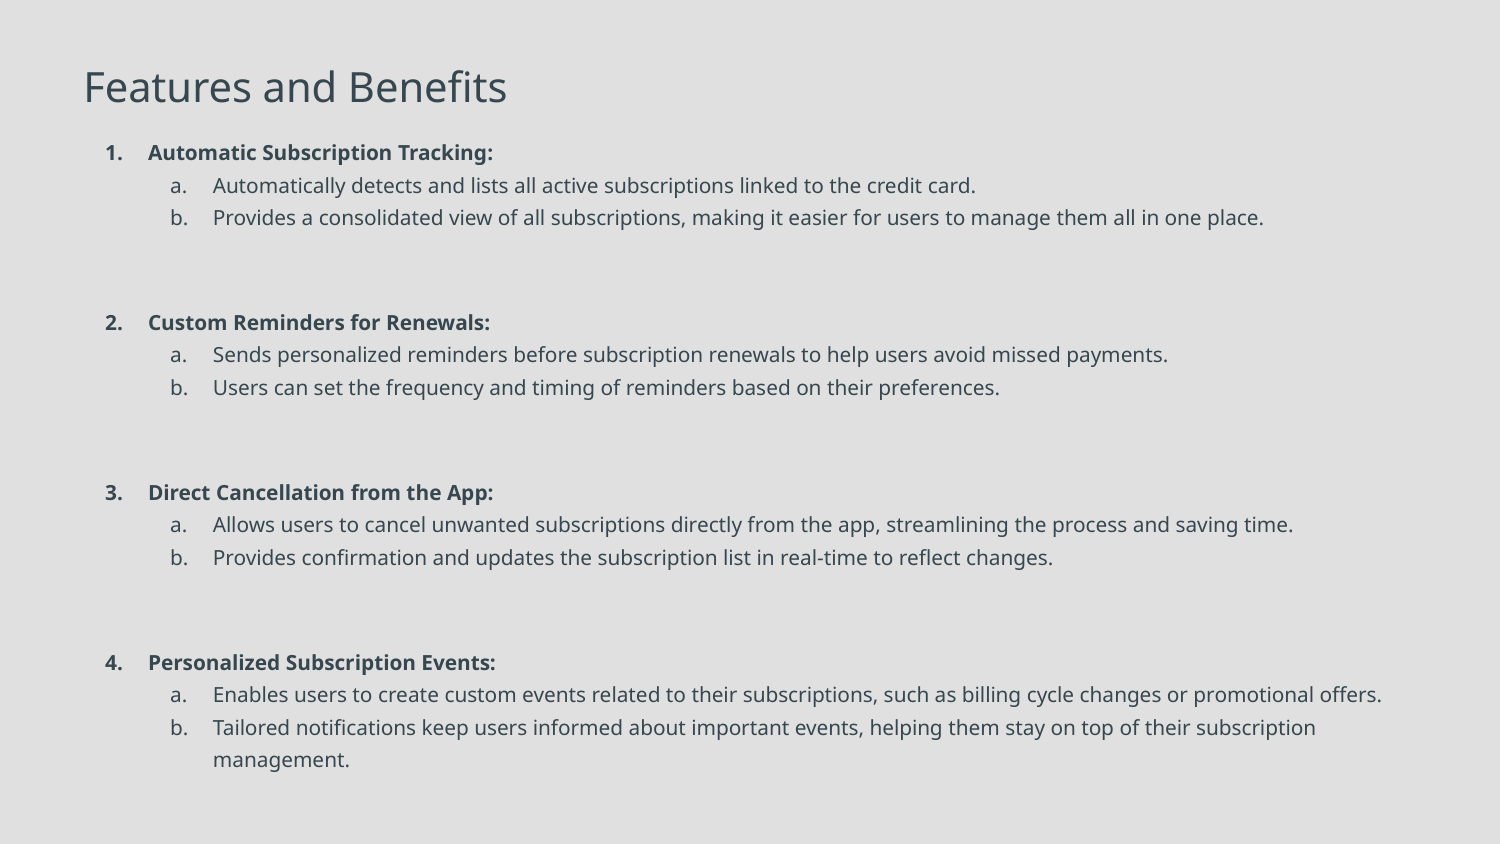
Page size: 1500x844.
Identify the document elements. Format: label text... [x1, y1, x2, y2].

list Features and Benefits Automatic Subscription Tracking: Automatically detects and lists all active subscriptions linked to the credit card. Provides a consolidated view of all subscriptions, making it easier for users to manage them all in one place. Custom Reminders for Renewals: Sends personalized reminders before subscription renewals to help users avoid missed payments. Users can set the frequency and timing of reminders based on their preferences. Direct Cancellation from the App: Allows users to cancel unwanted subscriptions directly from the app, streamlining the process and saving time. Provides confirmation and updates the subscription list in real-time to reflect changes. Personalized Subscription Events: Enables users to create custom events related to their subscriptions, such as billing cycle changes or promotional offers. Tailored notifications keep users informed about important events, helping them stay on top of their subscription management. [68, 34, 1434, 794]
